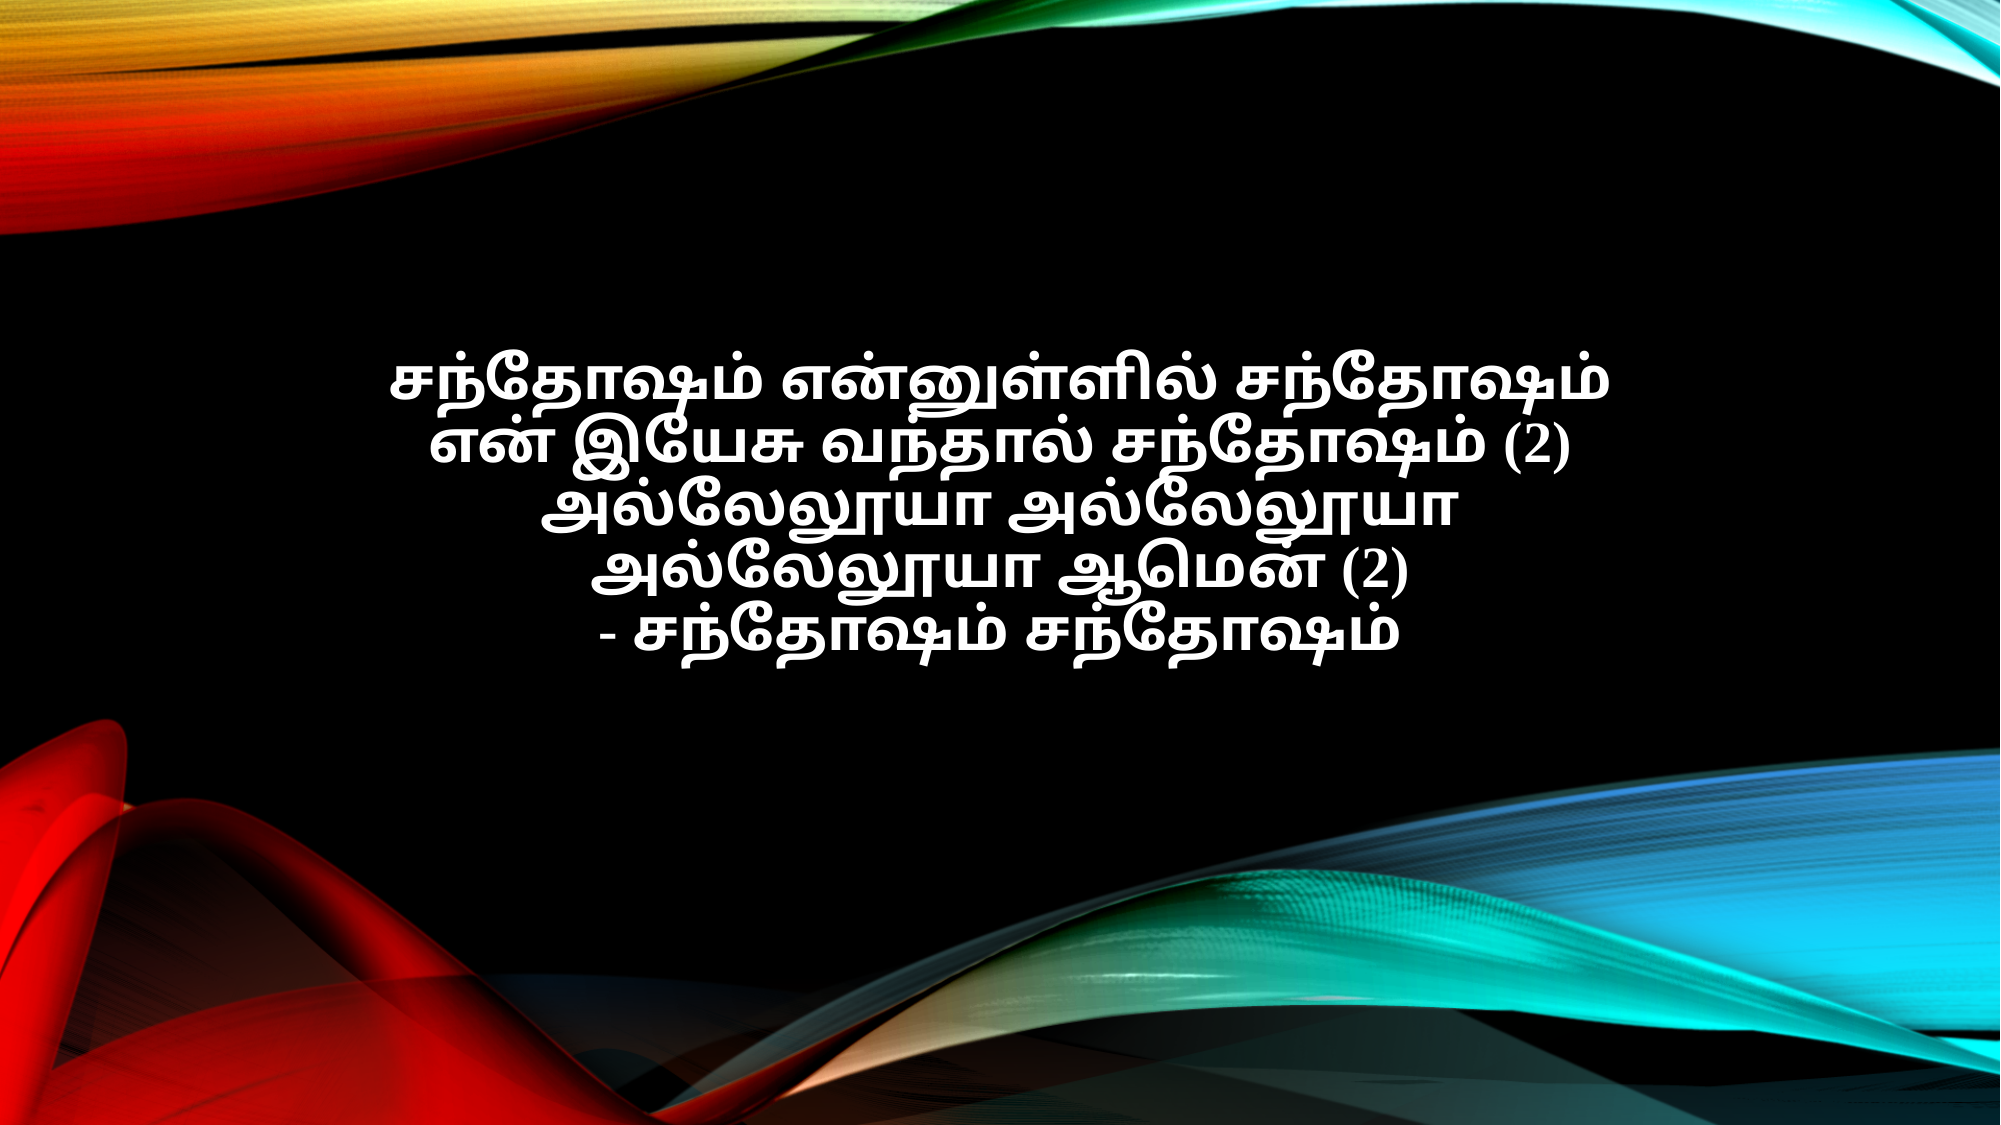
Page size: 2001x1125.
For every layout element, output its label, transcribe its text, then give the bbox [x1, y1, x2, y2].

subtitle சந்தோஷம் என்னுள்ளில் சந்தோஷம் என் இயேசு வந்தால் சந்தோஷம் (2) அல்லேலூயா அல்லேலூயா அல்லேலூயா ஆமென் (2) - சந்தோஷம் சந்தோஷம் [0, 0, 2000, 1125]
